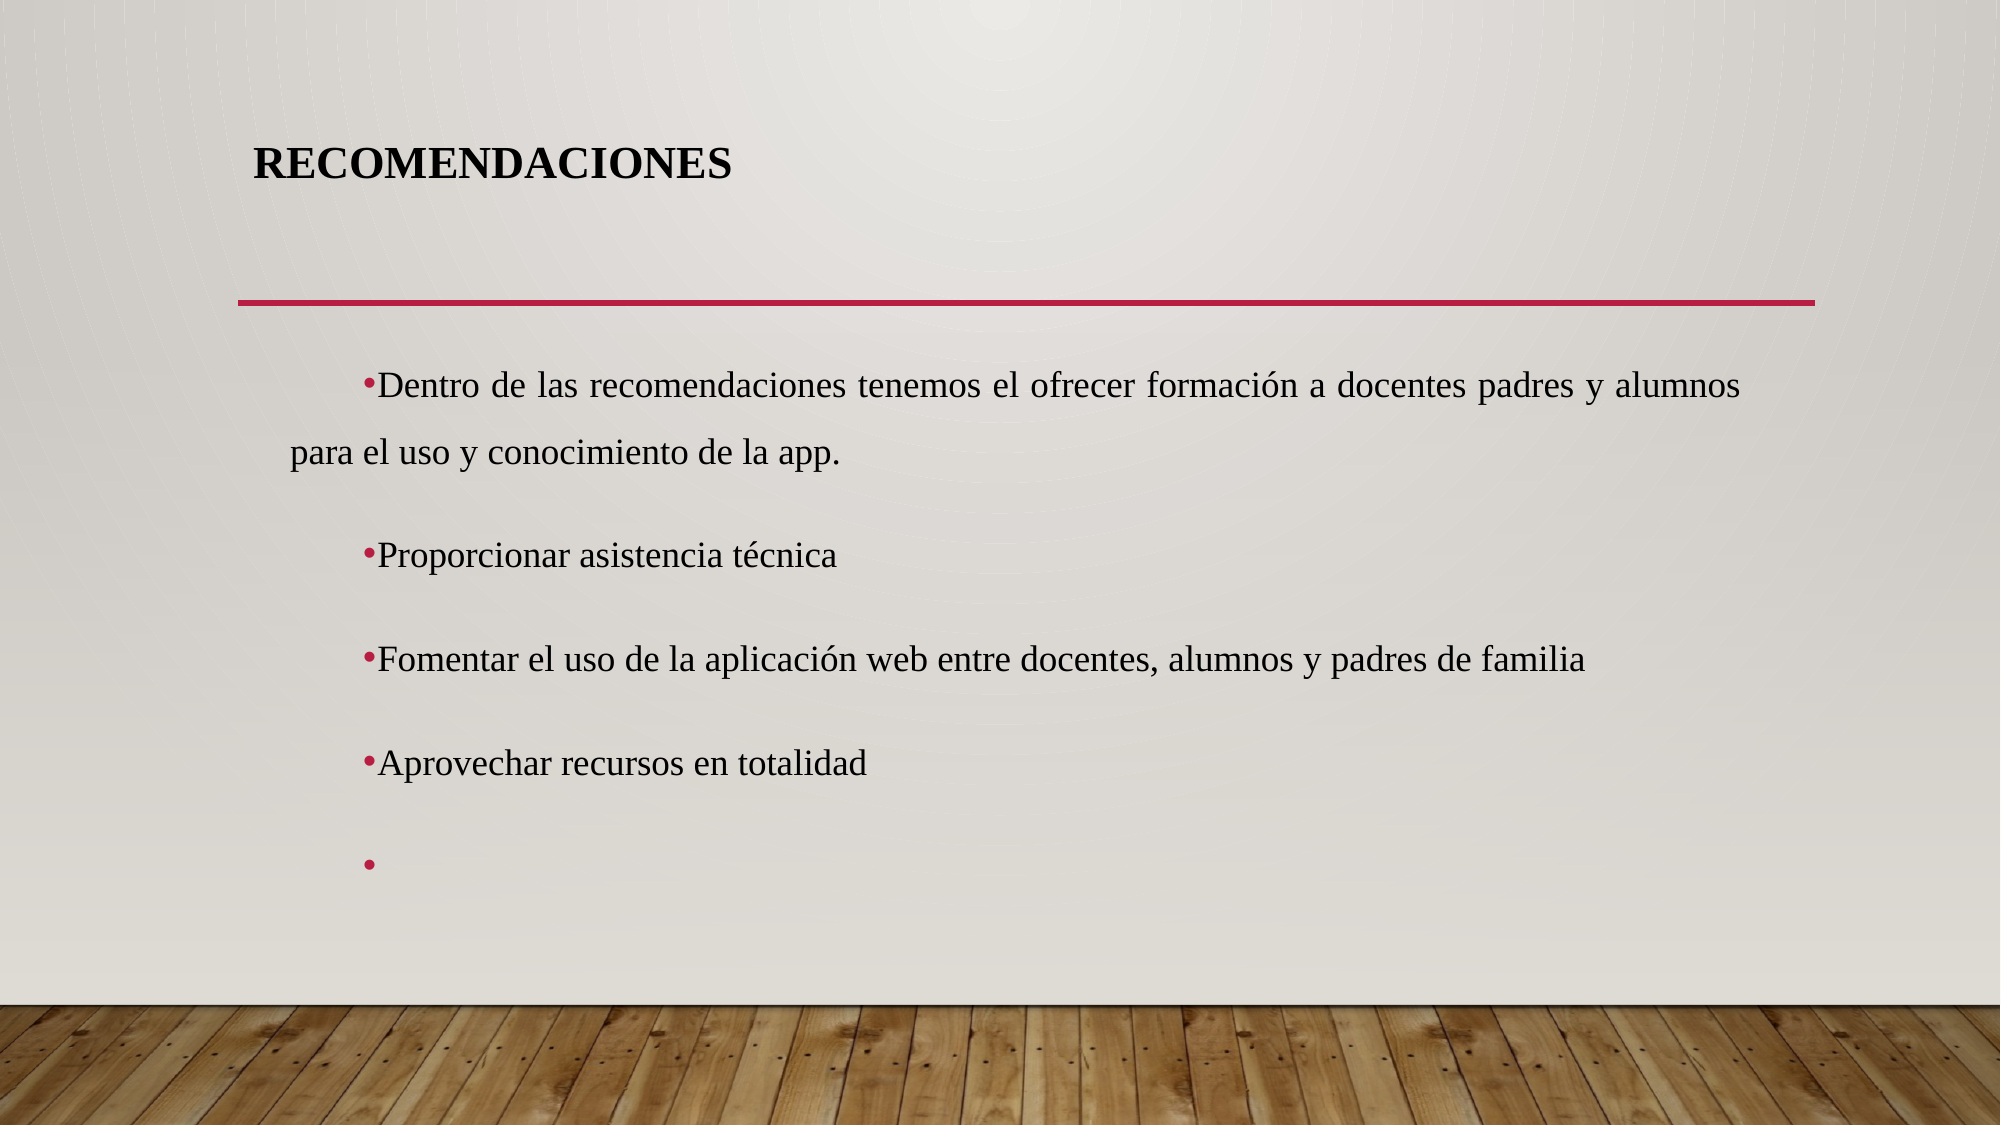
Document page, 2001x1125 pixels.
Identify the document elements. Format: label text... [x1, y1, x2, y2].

title Recomendaciones [238, 131, 1814, 254]
list Dentro de las recomendaciones tenemos el ofrecer formación a docentes padres y alumnos para el uso y conocimiento de la app. Proporcionar asistencia técnica Fomentar el uso de la aplicación web entre docentes, alumnos y padres de familia Aprovechar recursos en totalidad [238, 330, 1814, 897]
picture [0, 1005, 2000, 1125]
